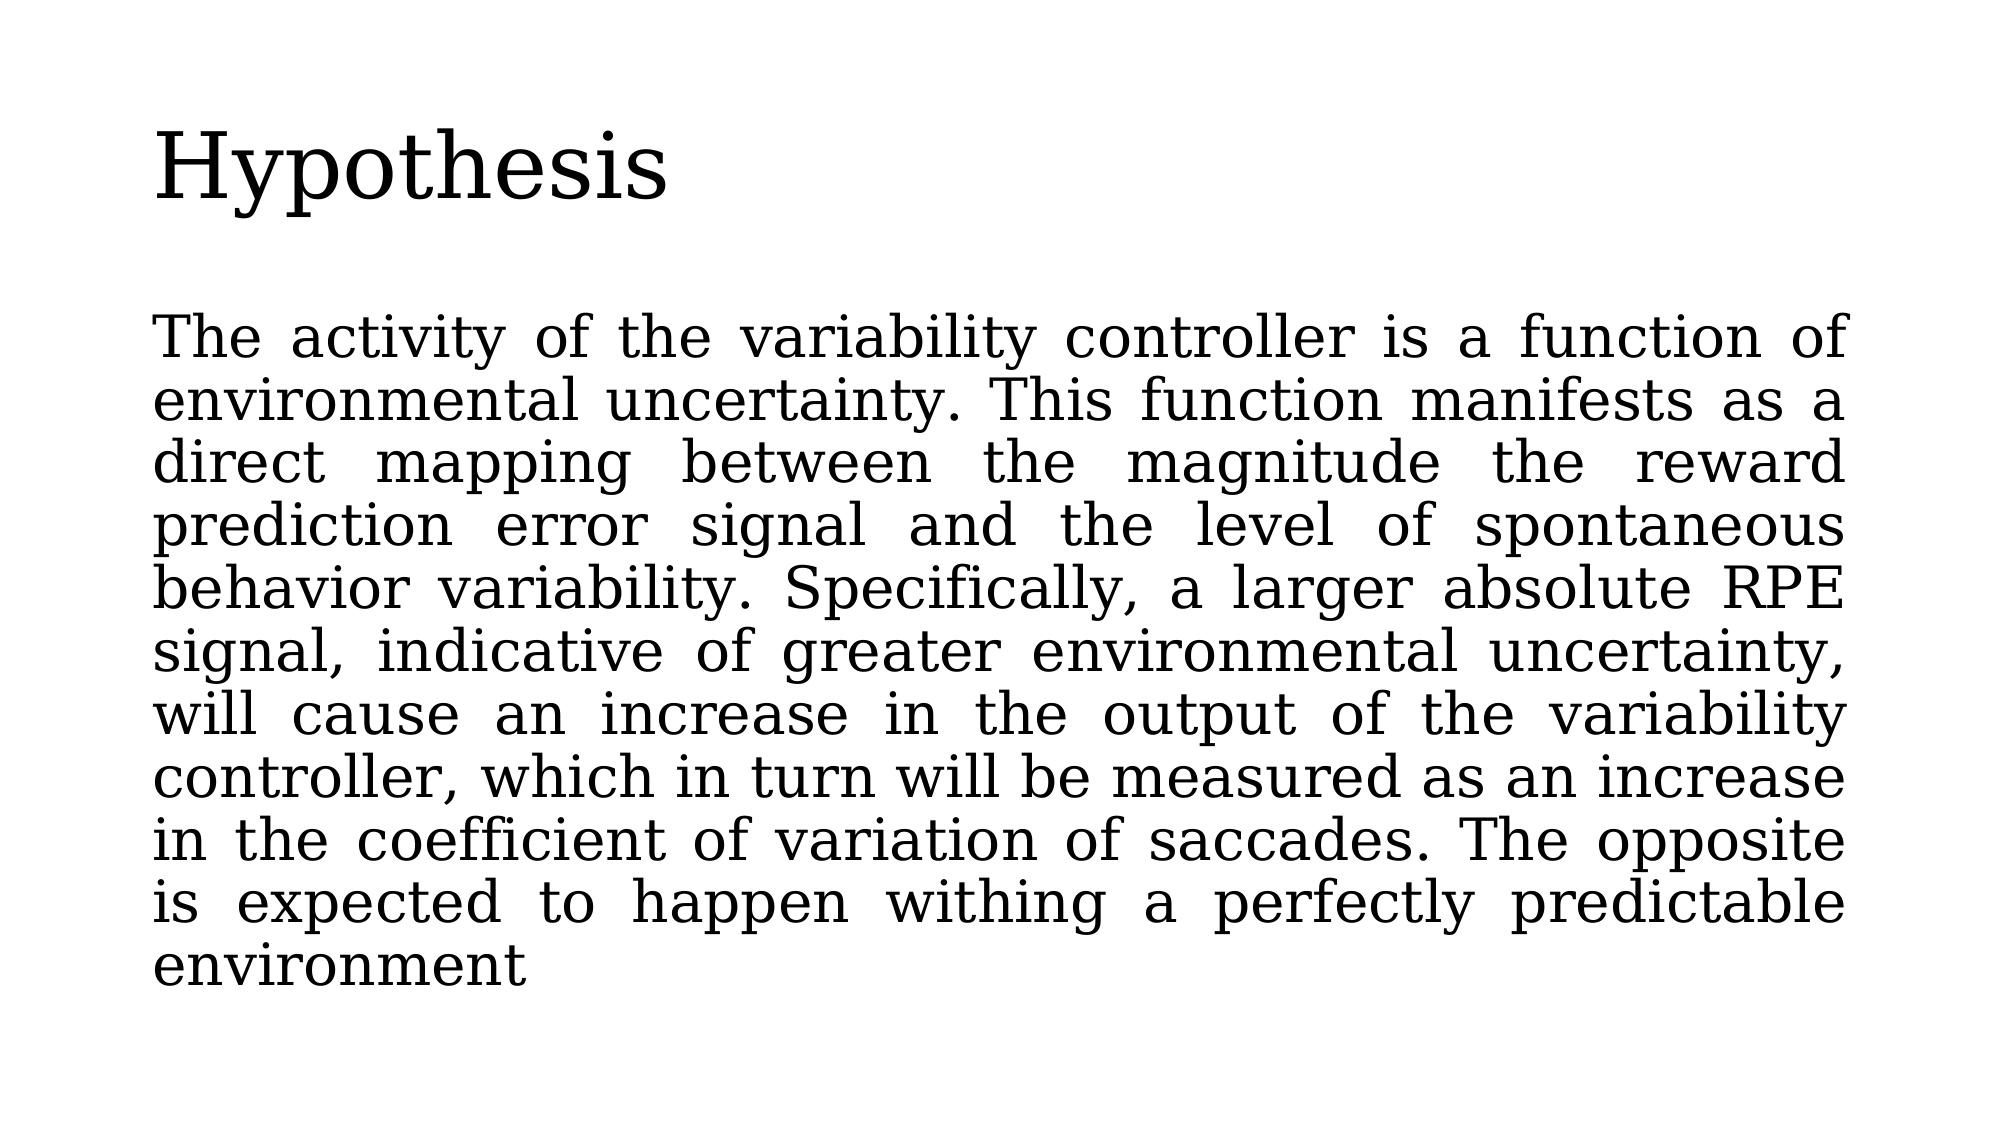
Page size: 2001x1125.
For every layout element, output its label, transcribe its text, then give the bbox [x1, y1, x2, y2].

title Hypothesis [137, 59, 1863, 278]
